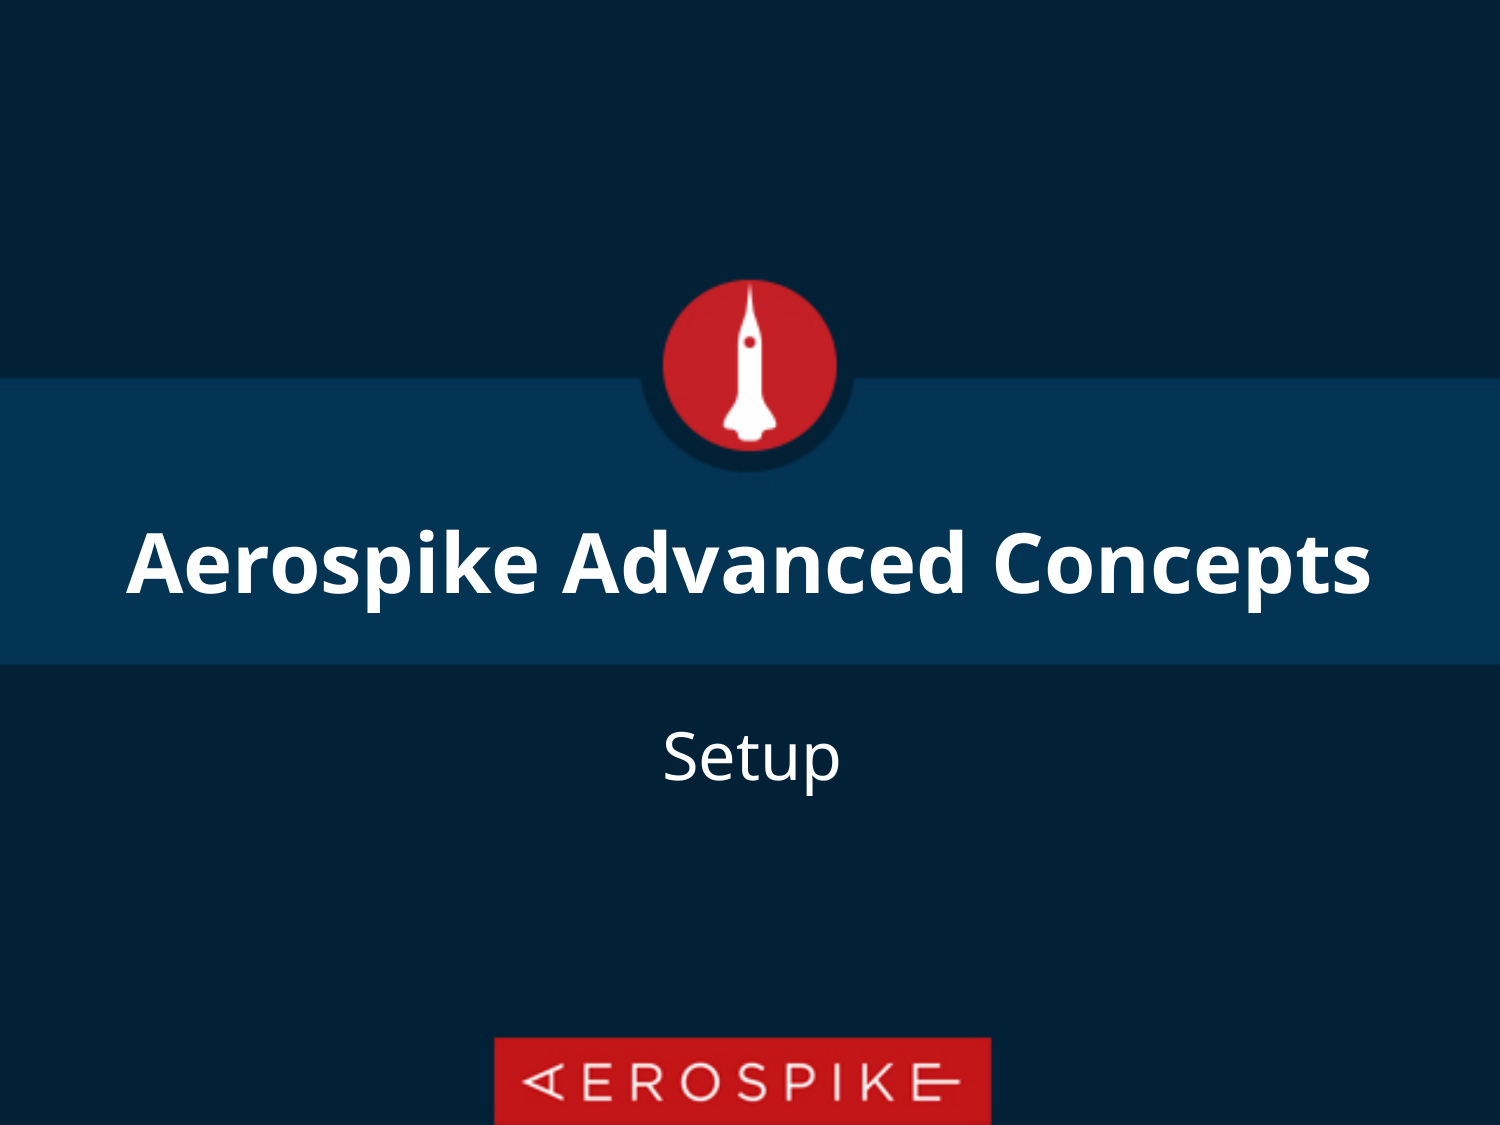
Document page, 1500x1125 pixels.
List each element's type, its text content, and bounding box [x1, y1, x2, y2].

text_box Setup [115, 671, 1391, 836]
picture [0, 642, 1500, 1125]
text_box Aerospike Advanced Concepts [0, 477, 1500, 642]
picture [0, 0, 1500, 477]
